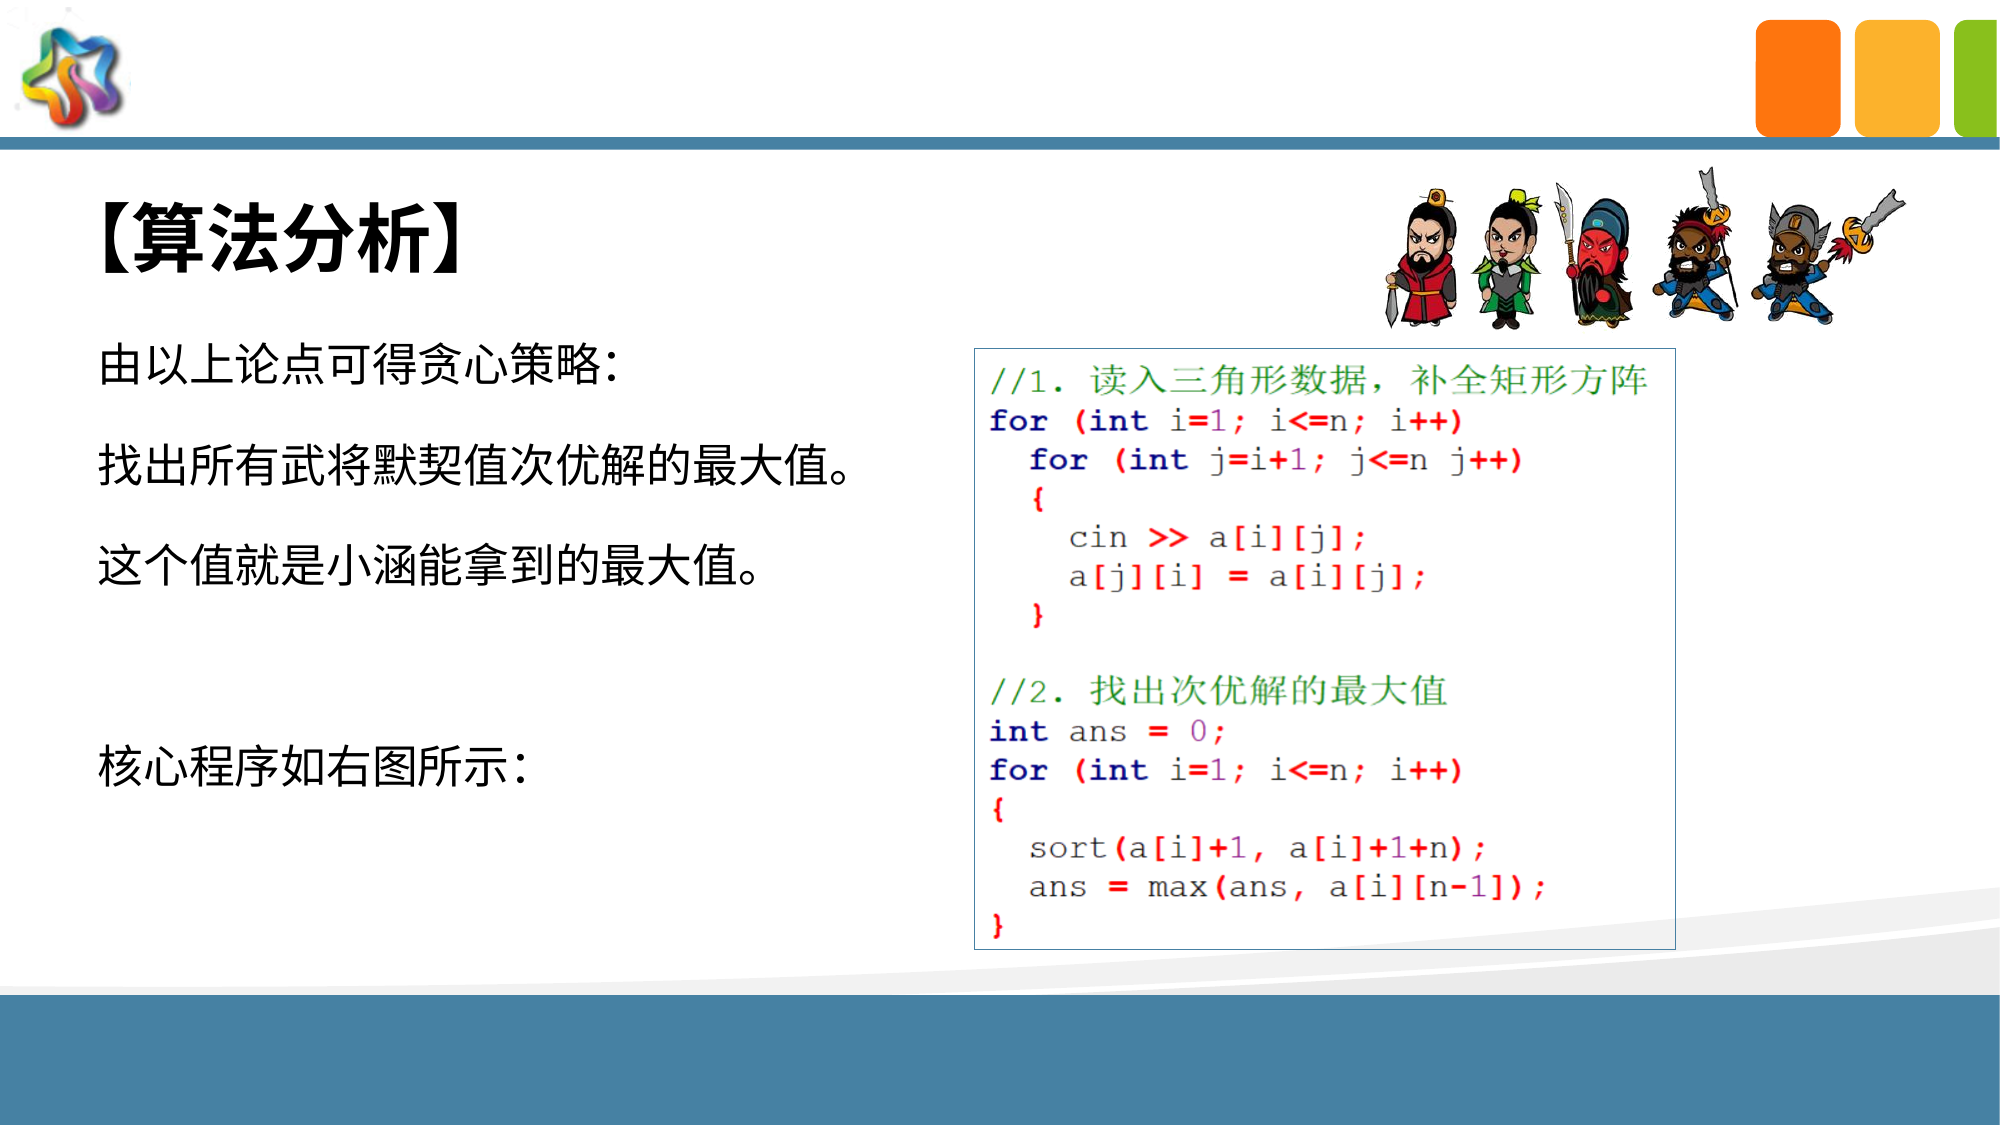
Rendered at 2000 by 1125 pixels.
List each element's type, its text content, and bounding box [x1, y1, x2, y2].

list 由以上论点可得贪心策略： 找出所有武将默契值次优解的最大值。 这个值就是小涵能拿到的最大值。 核心程序如右图所示： [82, 295, 880, 863]
text_box 【算法分析】 [41, 94, 1131, 290]
picture [7, 7, 131, 138]
picture [974, 160, 1935, 950]
